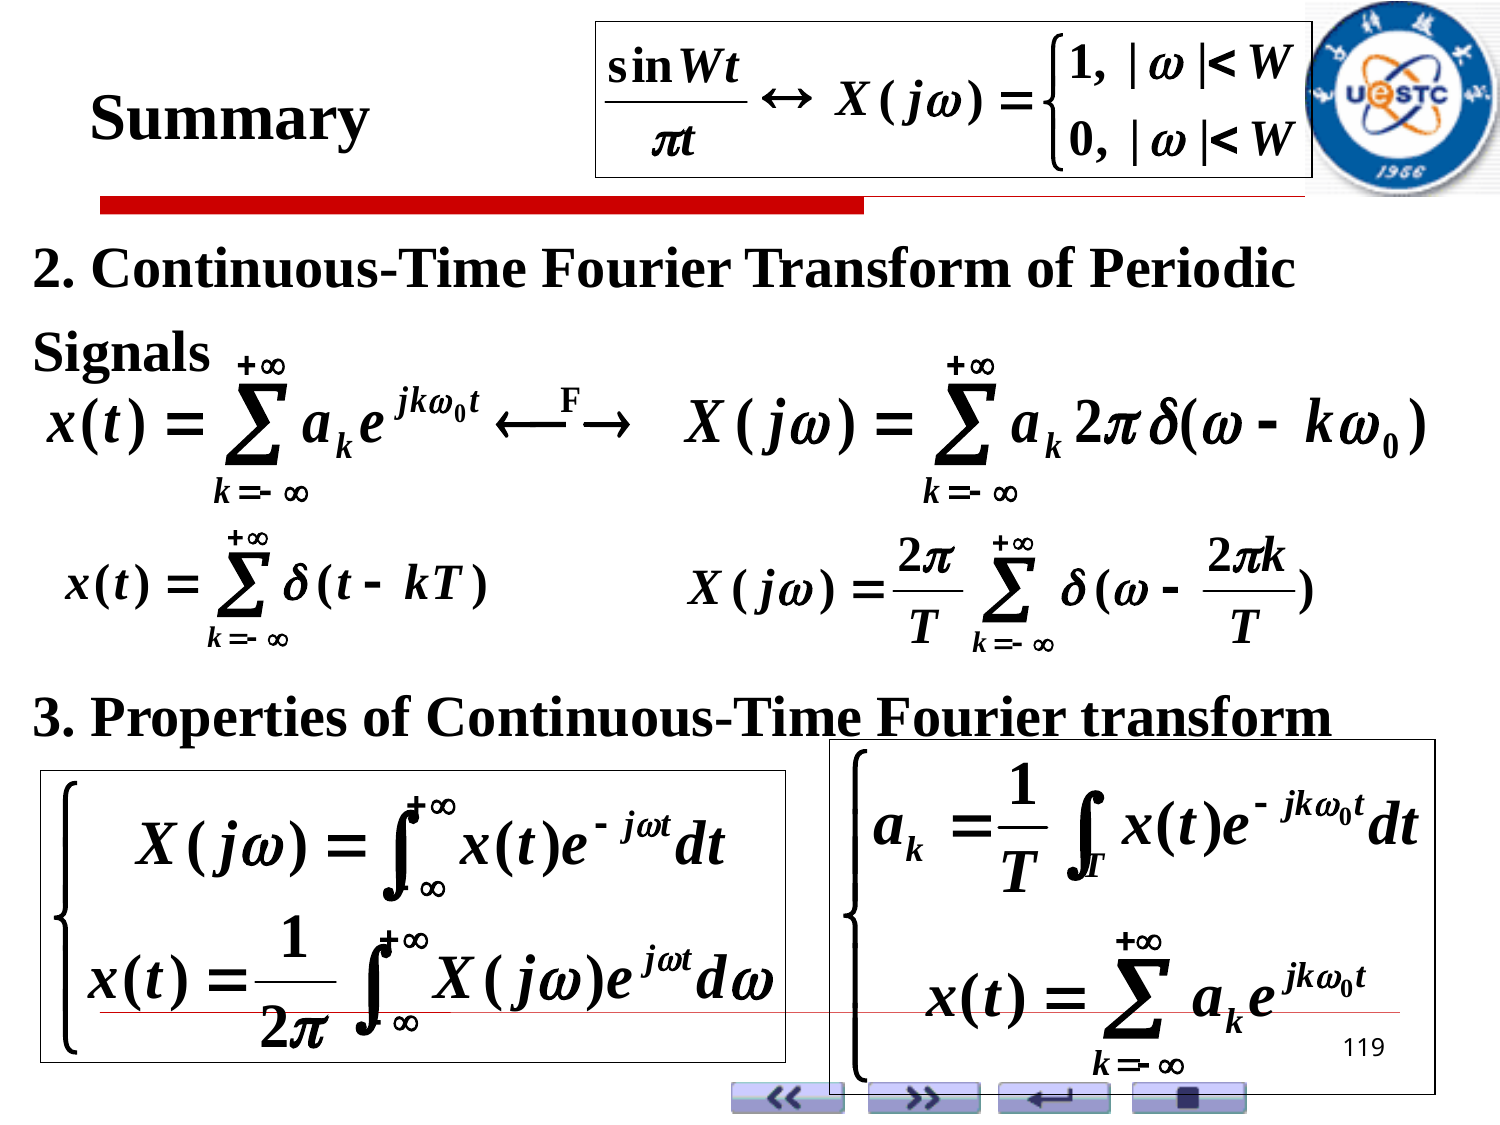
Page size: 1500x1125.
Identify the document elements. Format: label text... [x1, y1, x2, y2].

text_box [40, 770, 786, 1063]
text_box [670, 336, 1437, 514]
picture [868, 1095, 981, 1114]
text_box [675, 519, 1323, 661]
picture [1132, 1103, 1247, 1114]
text_box Summary [74, 19, 1350, 207]
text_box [52, 514, 497, 656]
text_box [596, 21, 1312, 178]
text_box 3. Properties of Continuous-Time Fourier transform [17, 656, 1483, 762]
picture [1305, 1, 1500, 197]
picture [731, 1082, 845, 1114]
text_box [830, 739, 1435, 1095]
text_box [32, 336, 653, 514]
text_box 2. Continuous-Time Fourier Transform of Periodic Signals [17, 208, 1483, 397]
picture [998, 1095, 1111, 1114]
